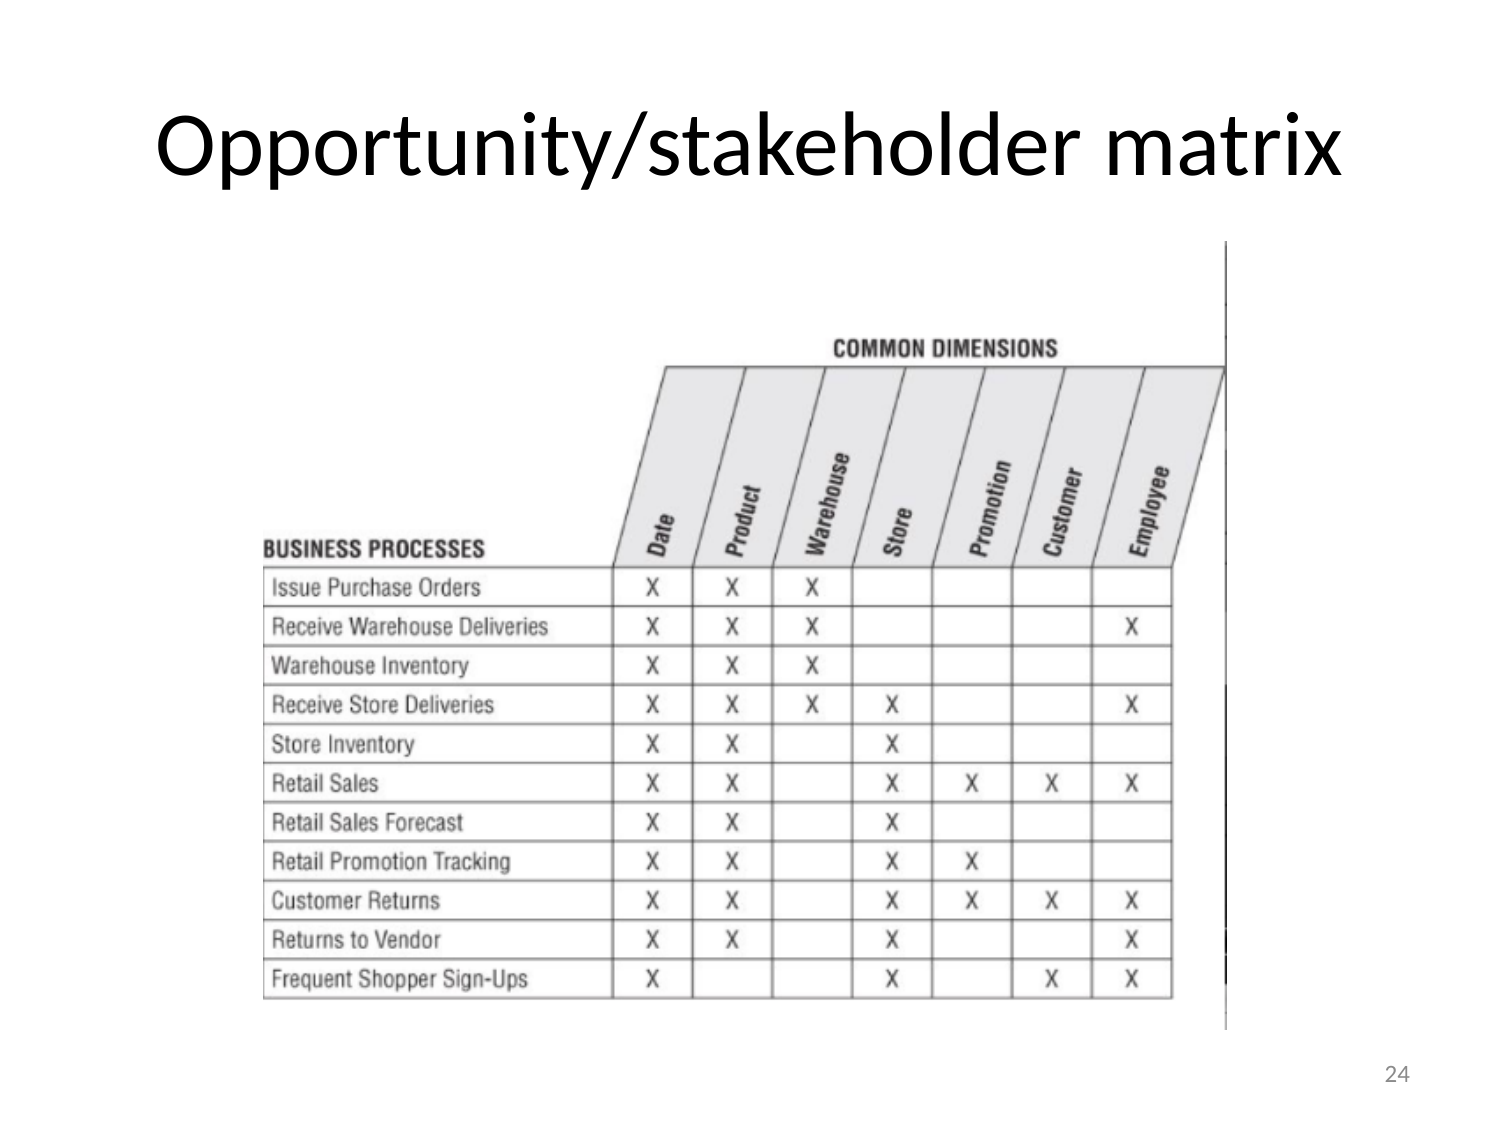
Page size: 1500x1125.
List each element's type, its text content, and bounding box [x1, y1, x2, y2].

slide_number 24 [1074, 1042, 1425, 1103]
title Opportunity/stakeholder matrix [75, 45, 1425, 233]
picture [262, 241, 1227, 1030]
